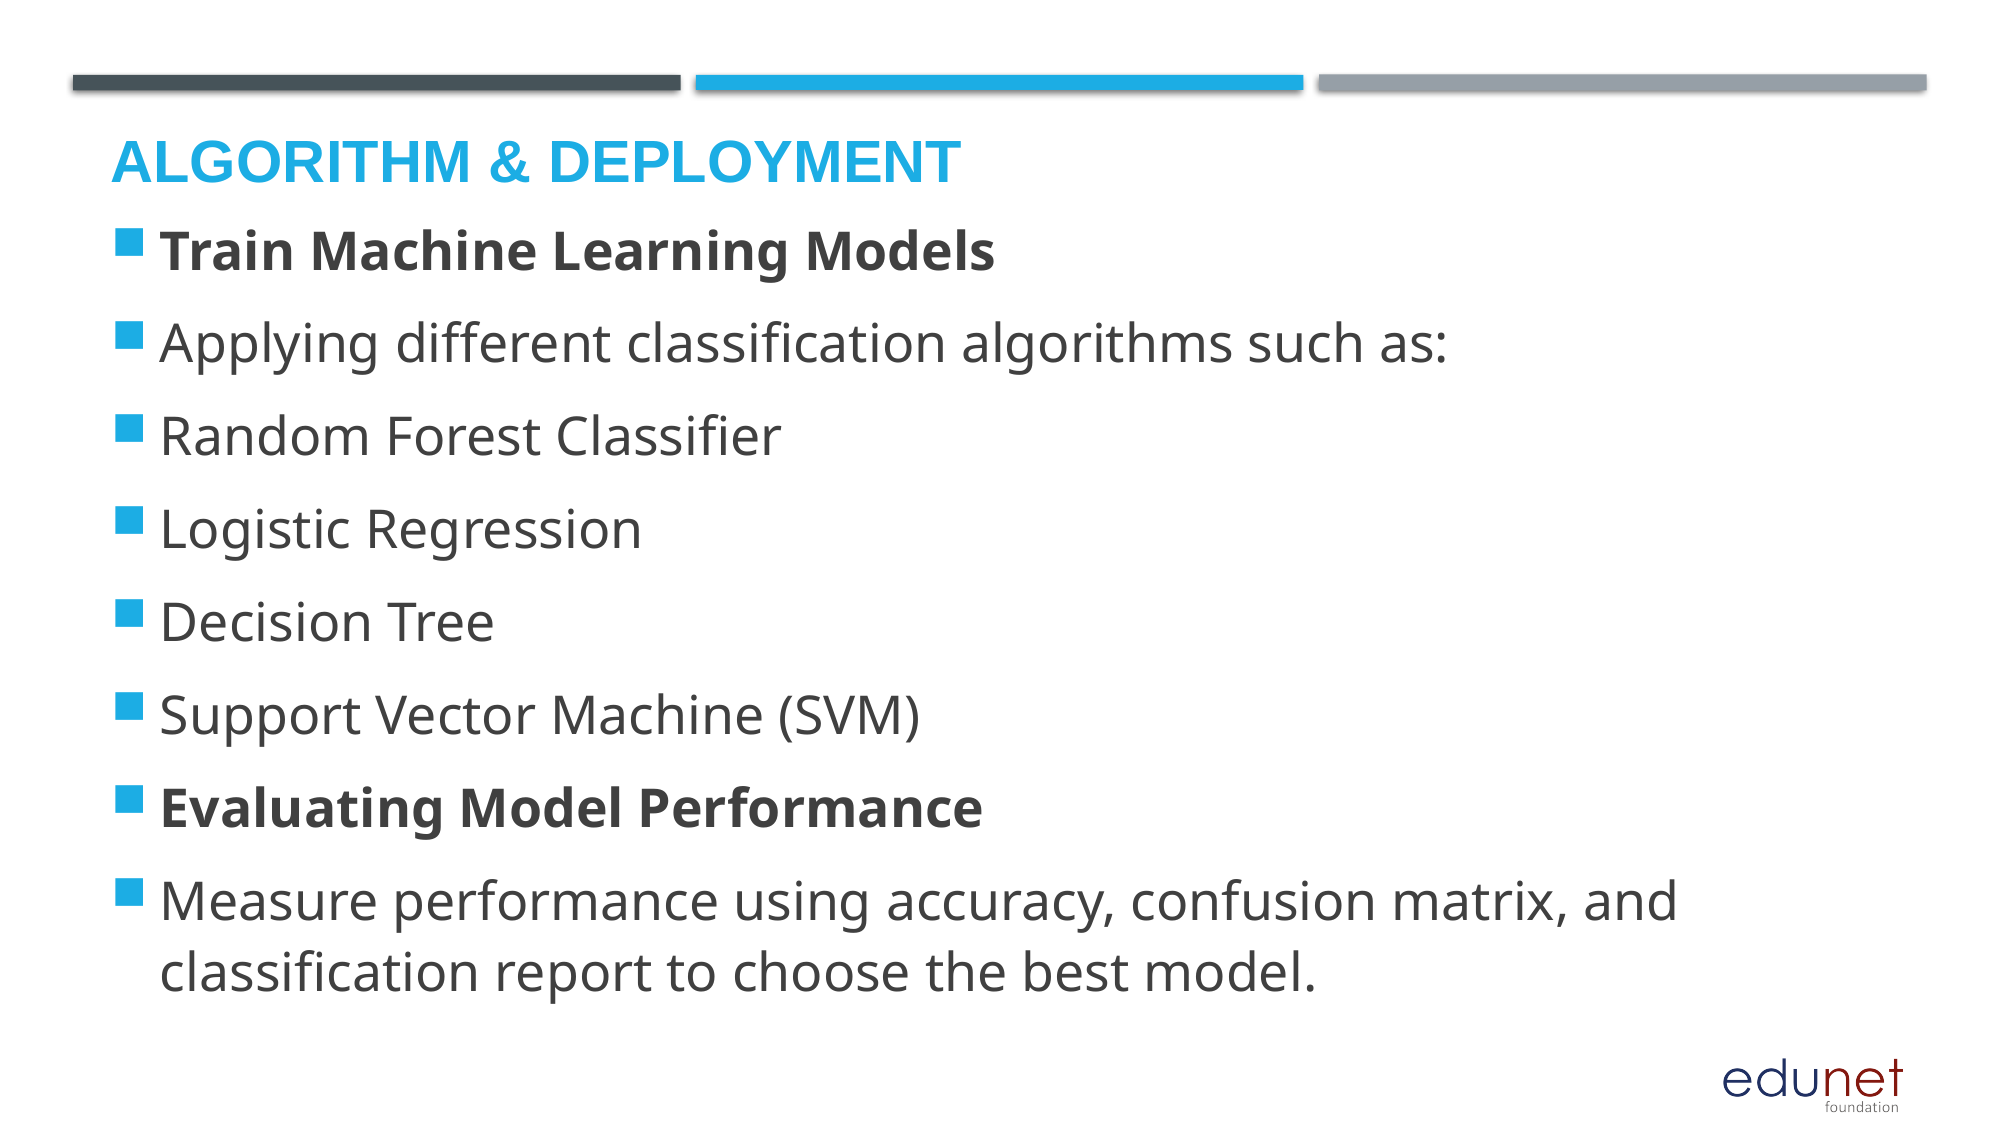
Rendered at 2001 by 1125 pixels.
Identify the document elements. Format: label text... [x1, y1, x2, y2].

list Train Machine Learning Models Applying different classification algorithms such as: Random Forest Classifier Logistic Regression Decision Tree Support Vector Machine (SVM) Evaluating Model Performance Measure performance using accuracy, confusion matrix, and classification report to choose the best model. [95, 202, 1905, 1010]
picture [1719, 1056, 1905, 1116]
title Algorithm & Deployment [95, 115, 1905, 202]
